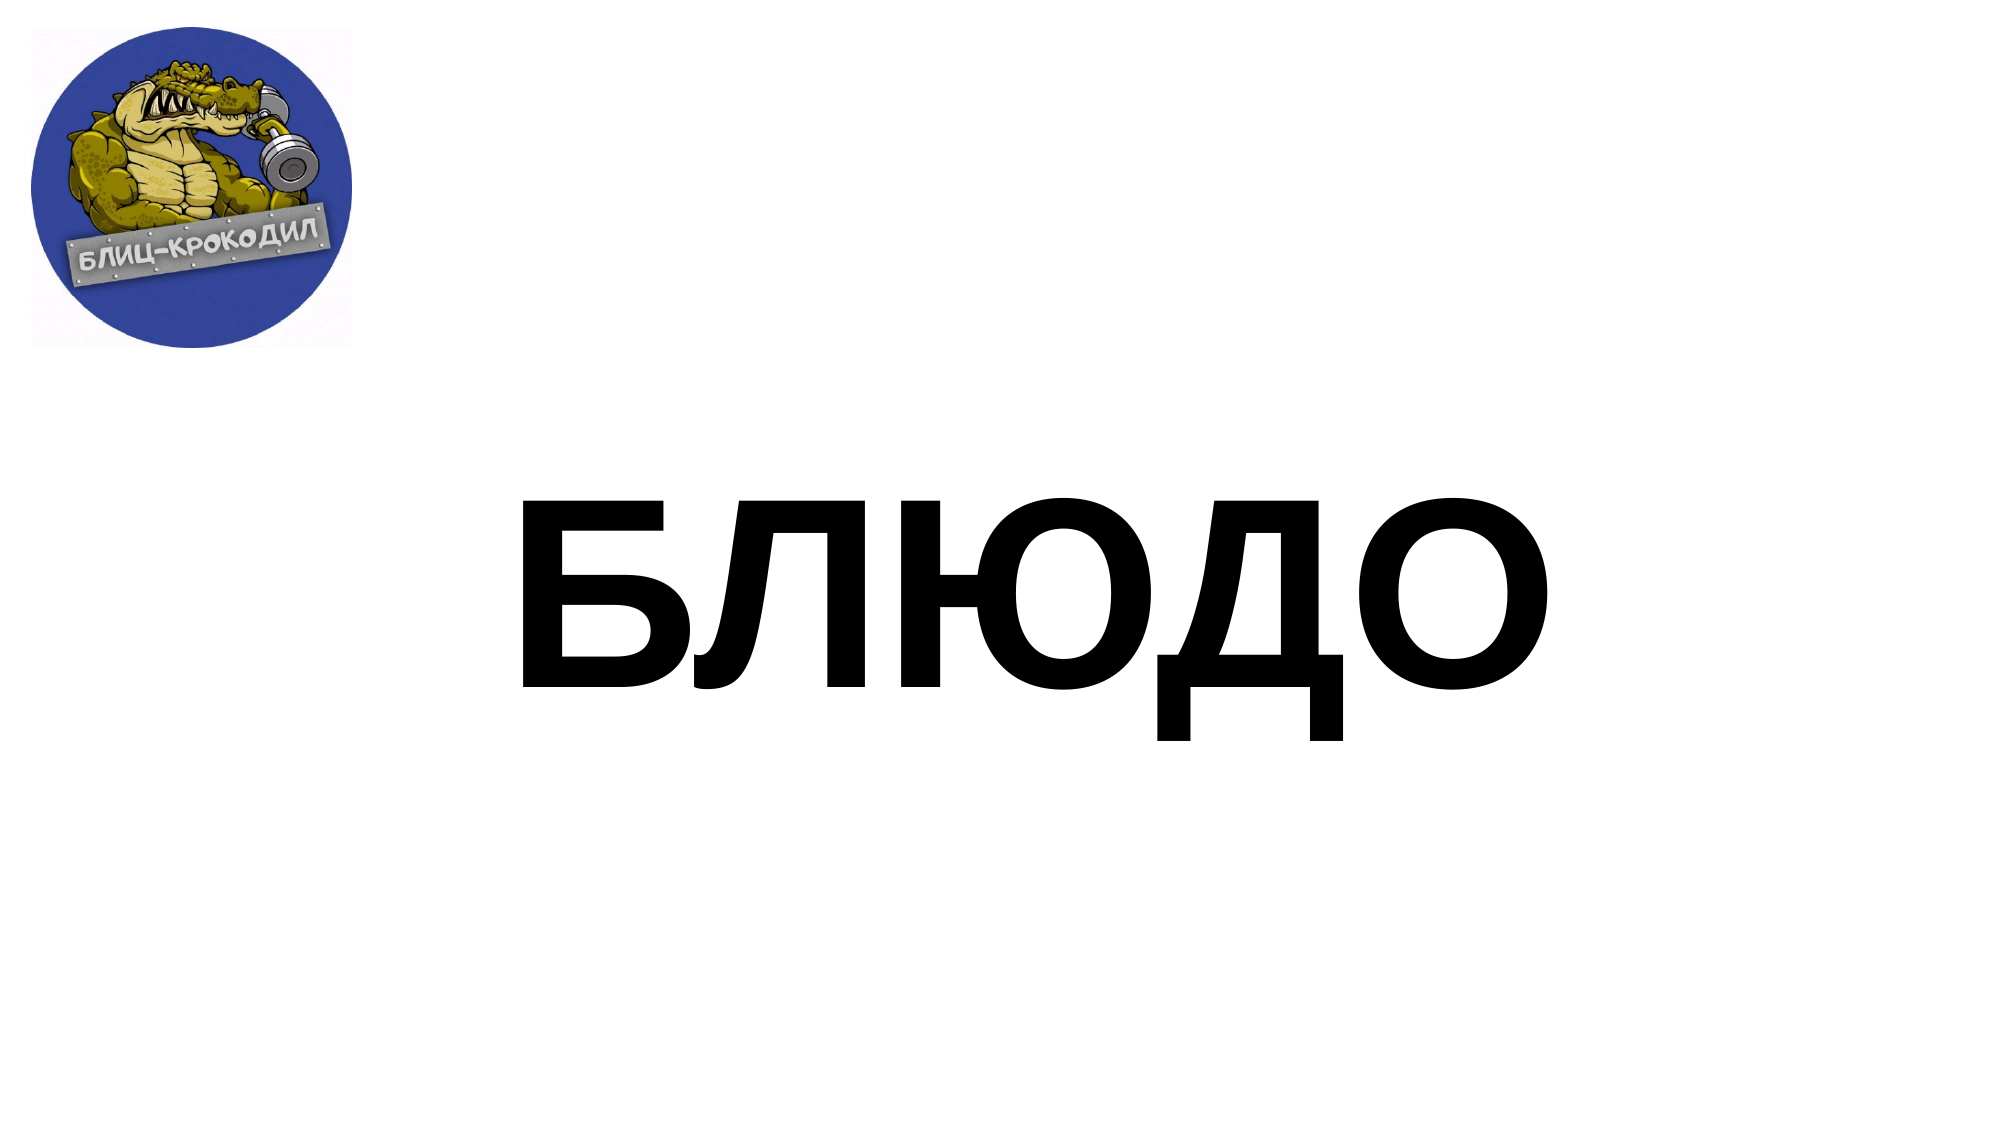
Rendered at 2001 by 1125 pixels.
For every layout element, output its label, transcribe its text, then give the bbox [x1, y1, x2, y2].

title БЛЮДО [282, 361, 1783, 754]
picture [31, 27, 352, 348]
